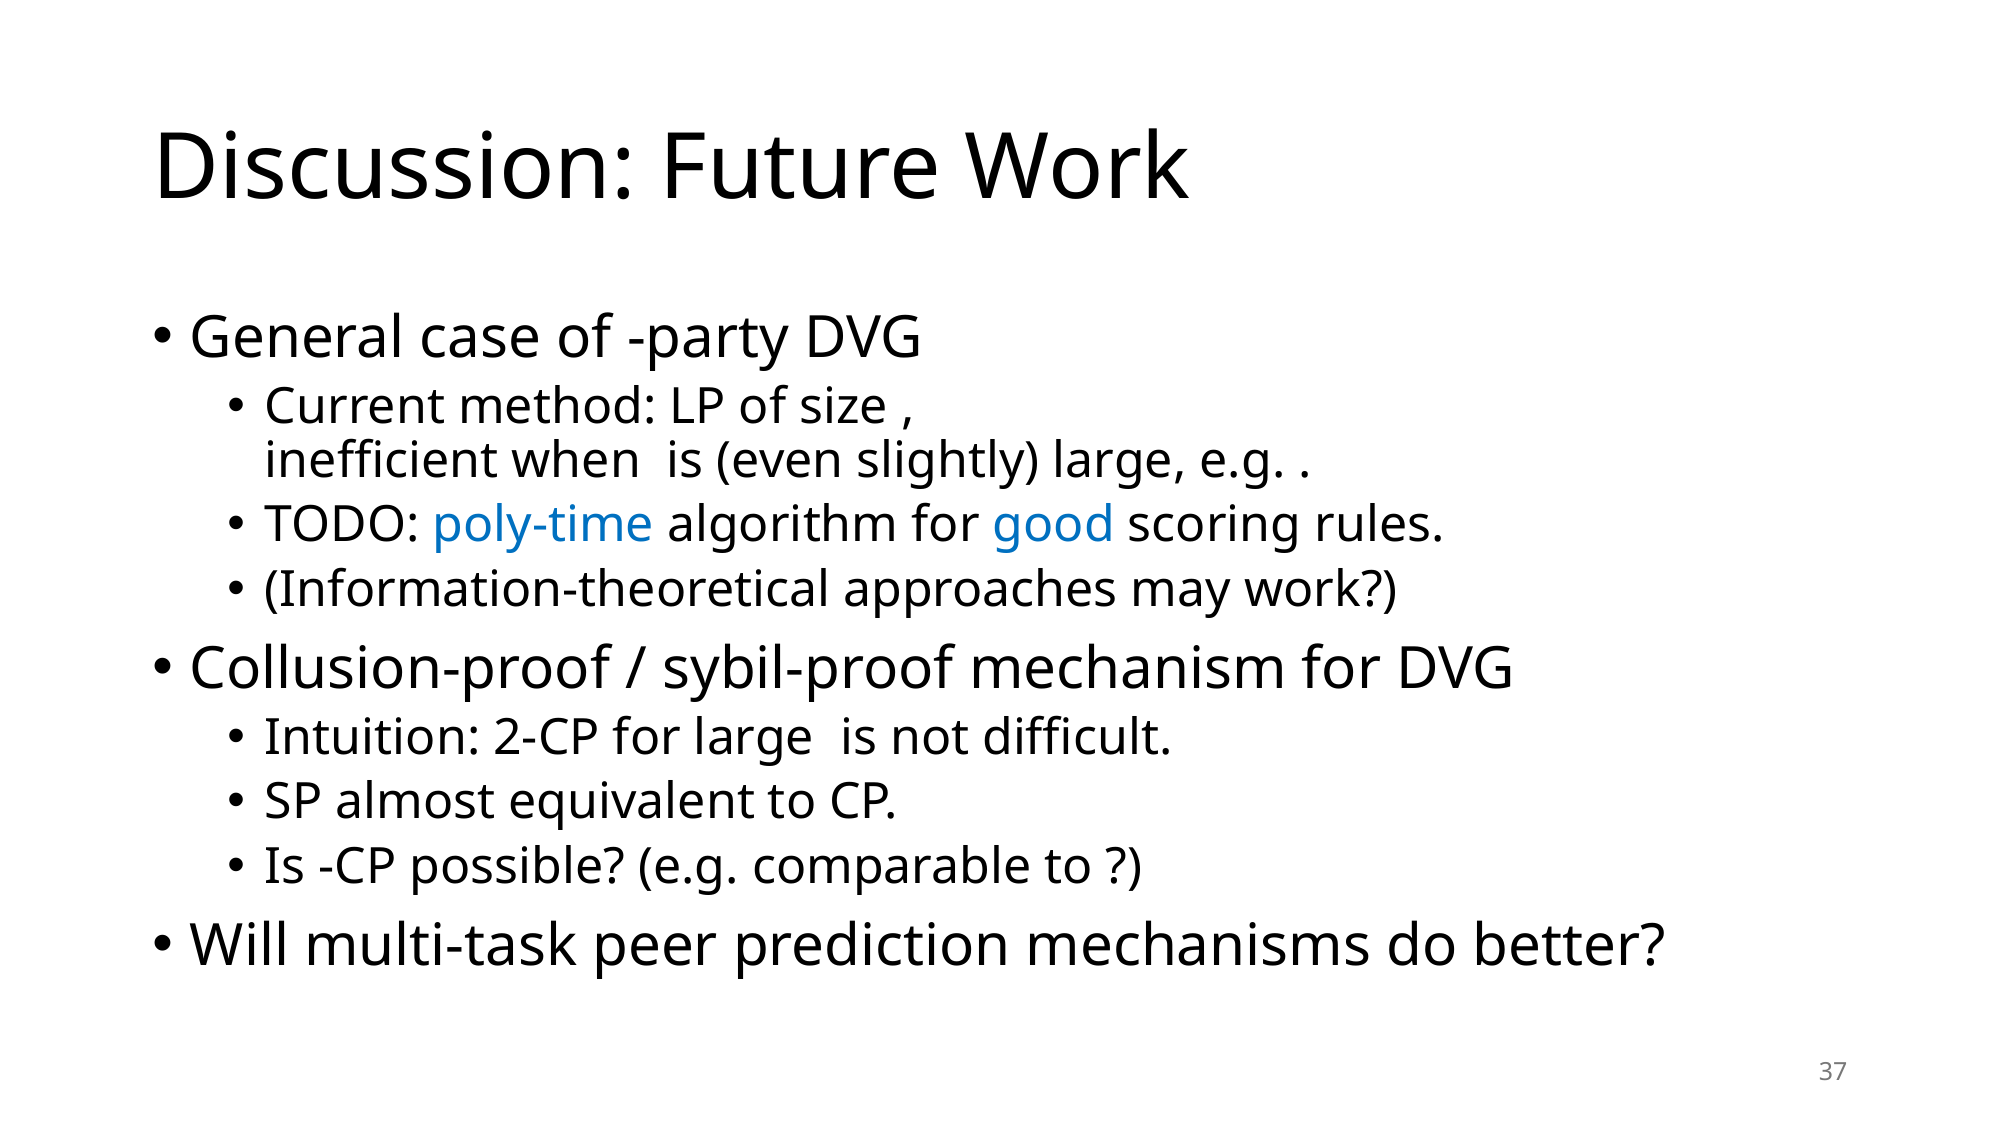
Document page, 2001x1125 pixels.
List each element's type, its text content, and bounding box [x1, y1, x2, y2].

title Discussion: Future Work [137, 59, 1863, 278]
slide_number 37 [1412, 1042, 1863, 1103]
